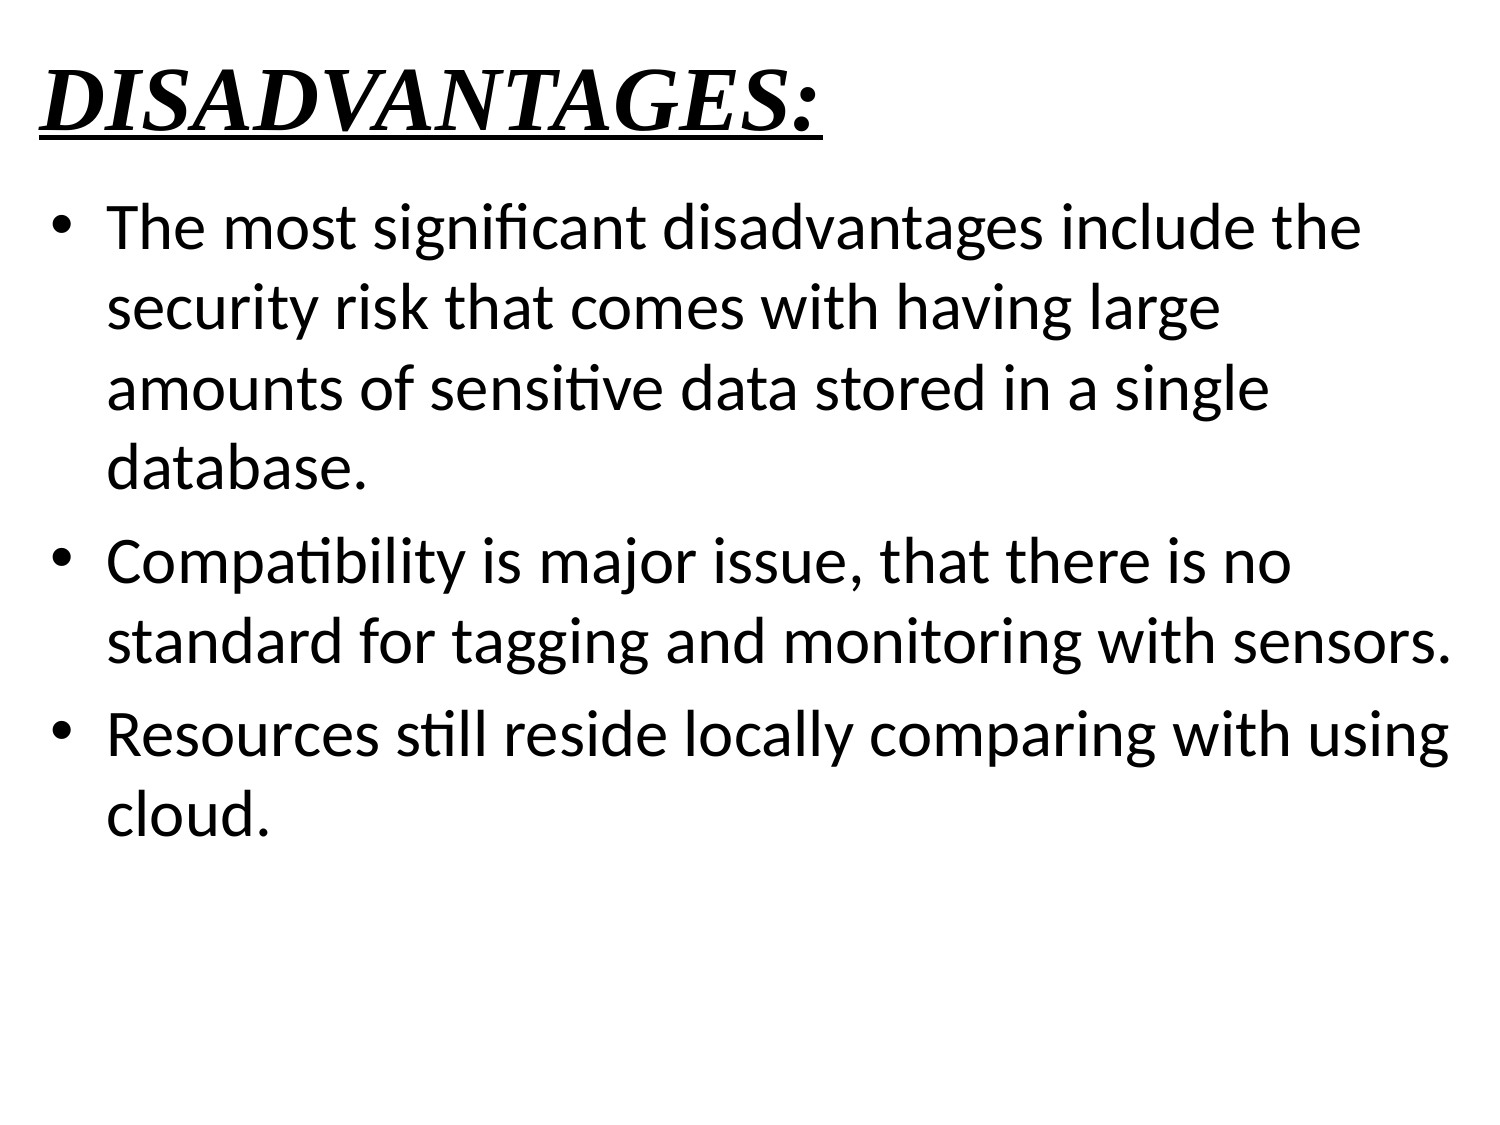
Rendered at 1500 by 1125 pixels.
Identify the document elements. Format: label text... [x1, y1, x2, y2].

list The most signiﬁcant disadvantages include the security risk that comes with having large amounts of sensitive data stored in a single database. Compatibility is major issue, that there is no standard for tagging and monitoring with sensors. Resources still reside locally comparing with using cloud. [35, 175, 1477, 1079]
title DISADVANTAGES: [0, 0, 863, 188]
